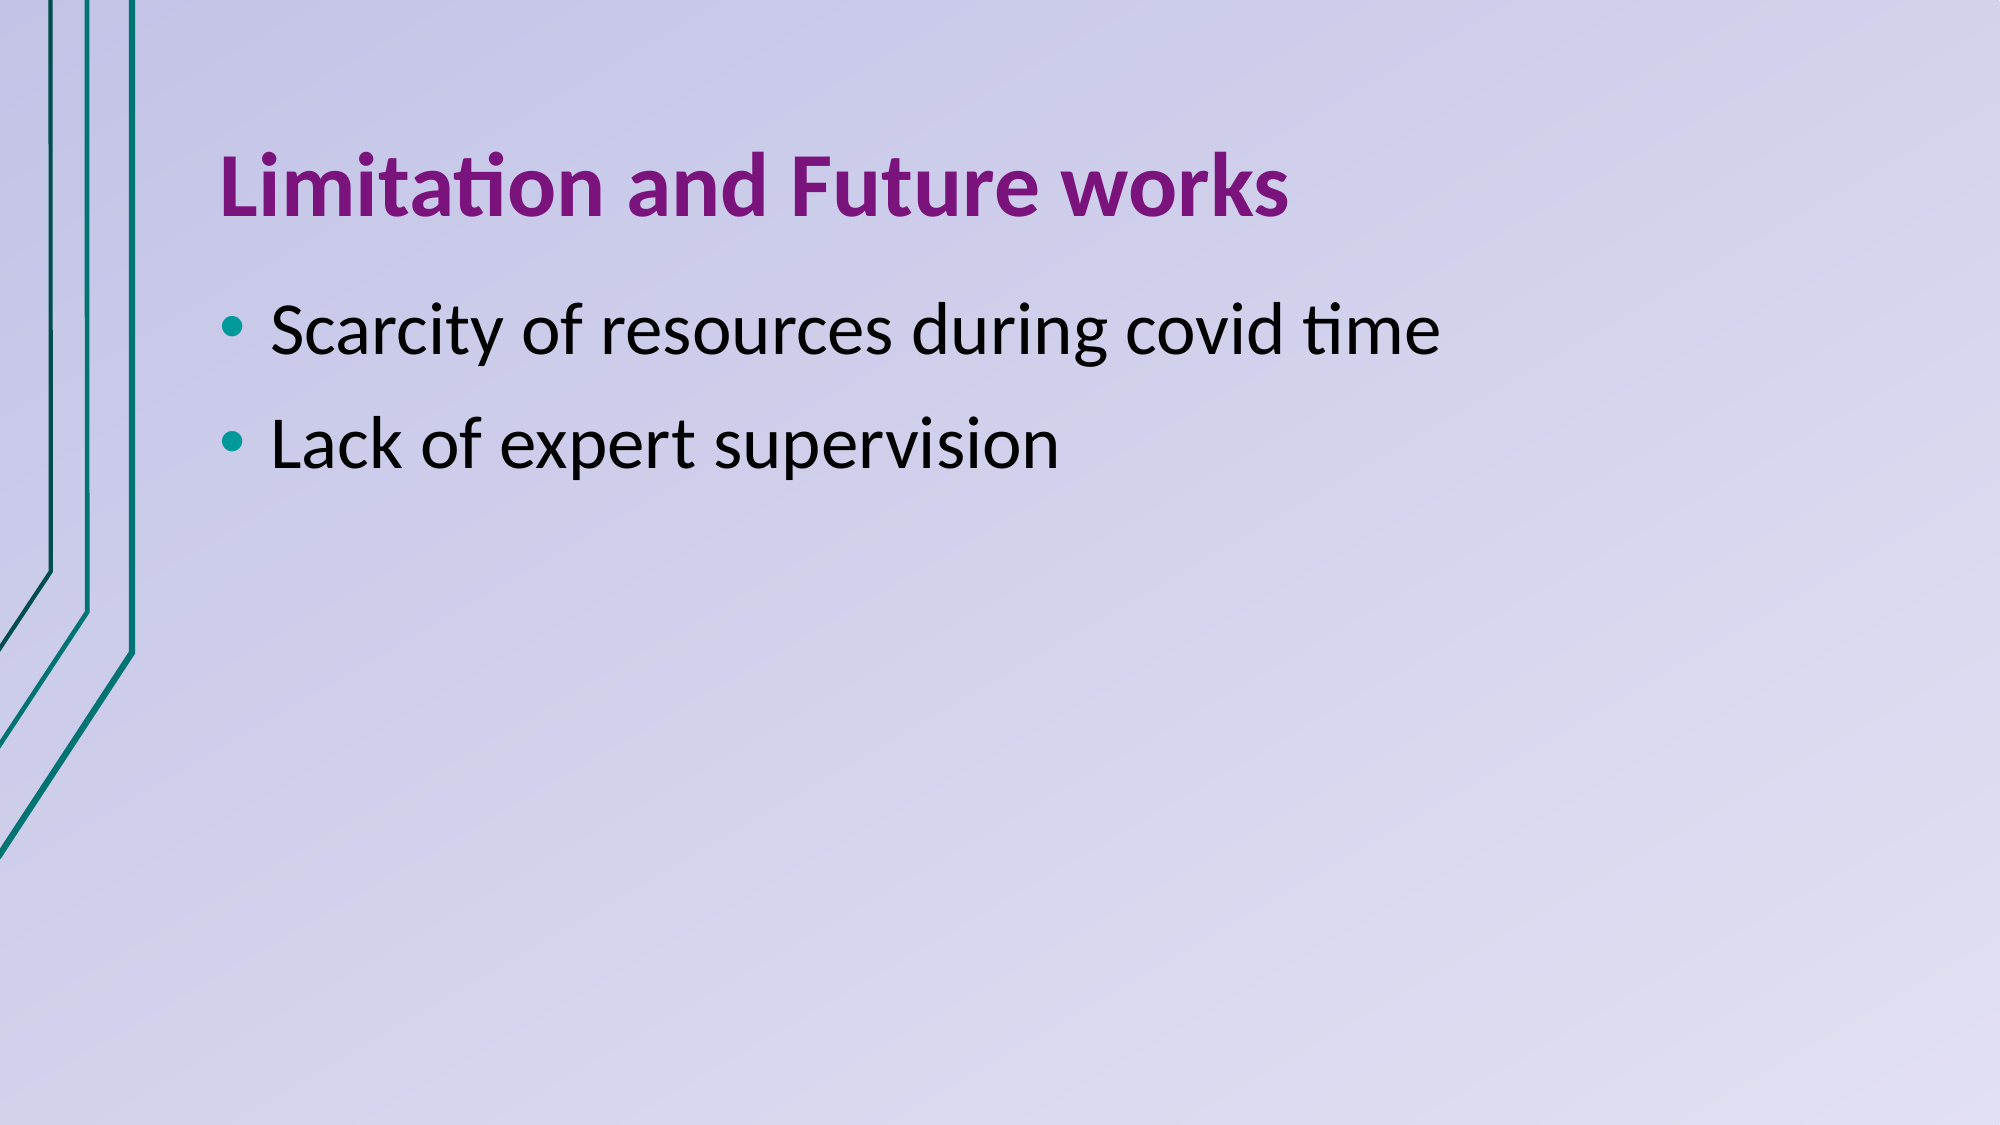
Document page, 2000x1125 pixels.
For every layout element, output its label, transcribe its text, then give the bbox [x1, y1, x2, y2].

title Limitation and Future works [199, 45, 1900, 246]
list Scarcity of resources during covid time Lack of expert supervision [199, 279, 1825, 1013]
